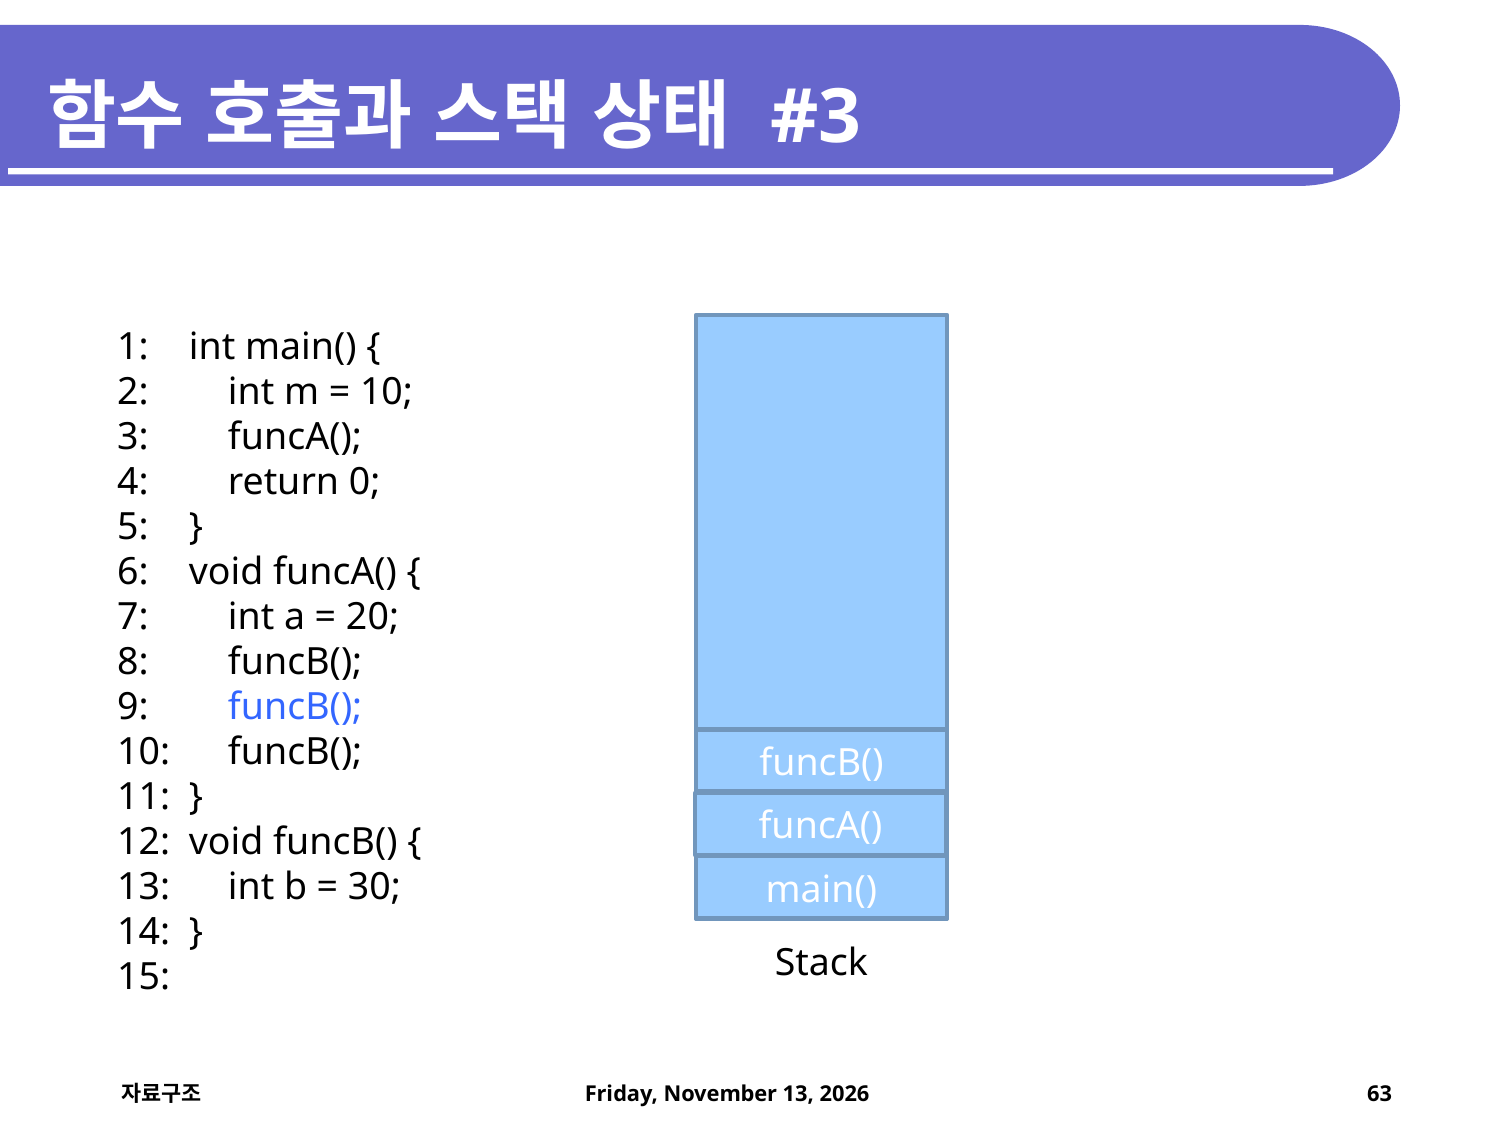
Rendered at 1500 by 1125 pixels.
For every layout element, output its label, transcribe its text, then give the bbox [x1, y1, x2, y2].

text_box funcA() [693, 791, 948, 857]
text_box Stack [760, 930, 883, 991]
text_box int main() { int m = 10; funcA(); return 0; } void funcA() { int a = 20; funcB(); funcB(); funcB(); } void funcB() { int b = 30; } [185, 314, 643, 1005]
slide_number 62 [1274, 1063, 1407, 1125]
text_box 1: 2: 3: 4: 5: 6: 7: 8: 9: 10: 11: 12: 13: 14: 15: [102, 314, 185, 1005]
text_box main() [694, 854, 949, 921]
text_box [694, 313, 949, 727]
text_box funcB() [694, 727, 949, 794]
title 함수 호출과 스택 상태 #3 [32, 37, 1347, 188]
